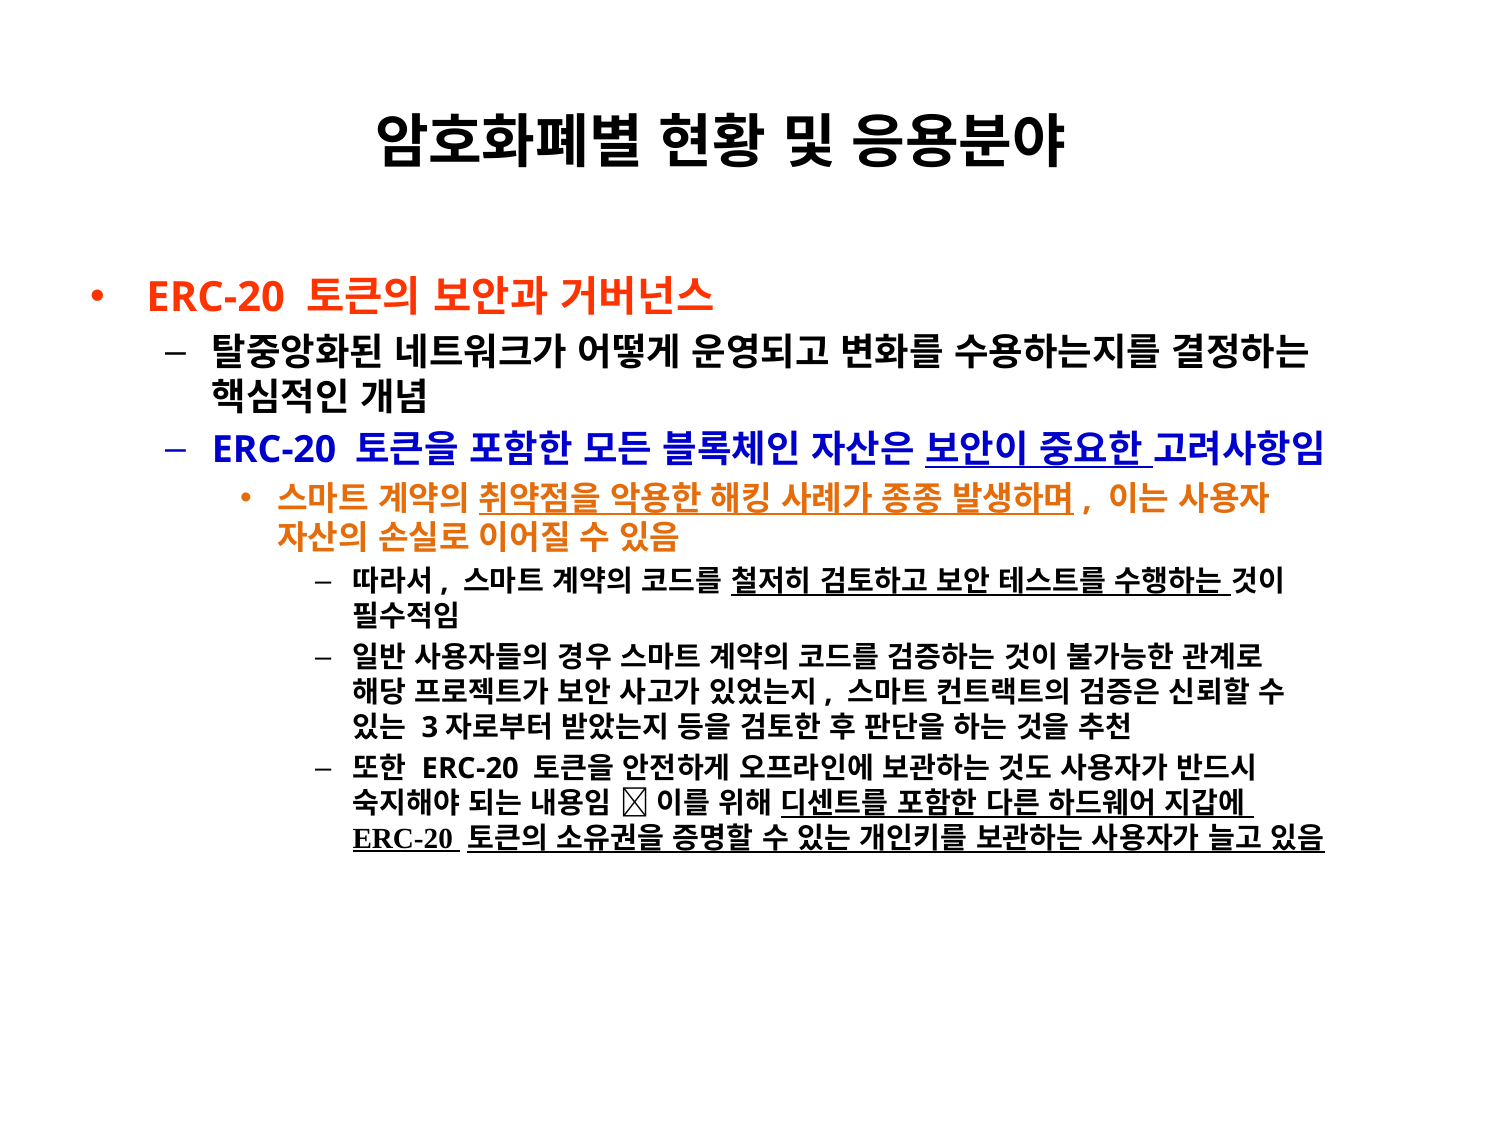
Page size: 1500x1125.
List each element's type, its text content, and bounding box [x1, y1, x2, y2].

title 암호화폐별 현황 및 응용분야 [75, 45, 1425, 233]
list ERC-20 토큰의 보안과 거버넌스 탈중앙화된 네트워크가 어떻게 운영되고 변화를 수용하는지를 결정하는 핵심적인 개념 ERC-20 토큰을 포함한 모든 블록체인 자산은 보안이 중요한 고려사항임 스마트 계약의 취약점을 악용한 해킹 사례가 종종 발생하며, 이는 사용자 자산의 손실로 이어질 수 있음 따라서, 스마트 계약의 코드를 철저히 검토하고 보안 테스트를 수행하는 것이 필수적임 일반 사용자들의 경우 스마트 계약의 코드를 검증하는 것이 불가능한 관계로 해당 프로젝트가 보안 사고가 있었는지, 스마트 컨트랙트의 검증은 신뢰할 수 있는 3자로부터 받았는지 등을 검토한 후 판단을 하는 것을 추천 또한 ERC-20 토큰을 안전하게 오프라인에 보관하는 것도 사용자가 반드시 숙지해야 되는 내용임  이를 위해 디센트를 포함한 다른 하드웨어 지갑에 ERC-20 토큰의 소유권을 증명할 수 있는 개인키를 보관하는 사용자가 늘고 있음 [75, 262, 1459, 1005]
